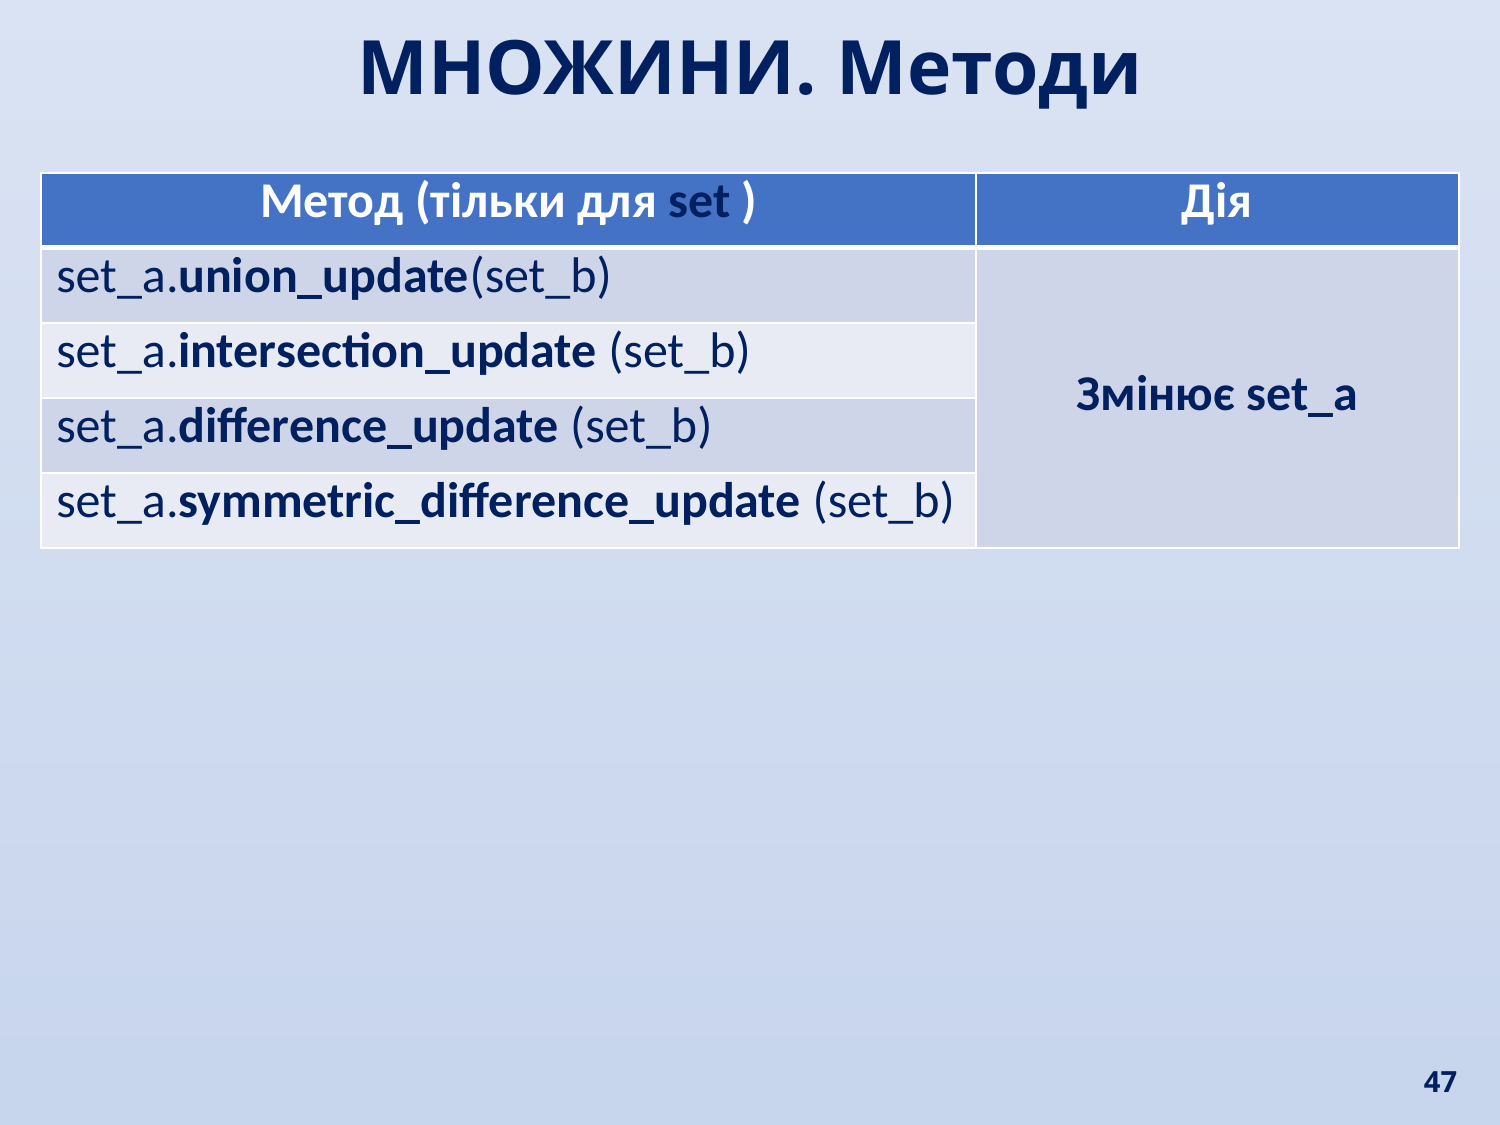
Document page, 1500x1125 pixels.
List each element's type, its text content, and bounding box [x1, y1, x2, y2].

table_cell set_a.intersection_update (set_b) [42, 324, 975, 397]
text_box 47 [1399, 1035, 1473, 1111]
text_box МНОЖИНИ. Методи [17, 12, 1483, 118]
table_header Метод (тільки для set ) [42, 174, 975, 245]
table_cell set_a.difference_update (set_b) [42, 399, 975, 472]
table_cell set_a.symmetric_difference_update (set_b) [42, 474, 975, 547]
table_header Дія [977, 174, 1458, 245]
table_cell Змінює set_a [977, 250, 1458, 547]
table_cell set_a.union_update(set_b) [42, 250, 975, 322]
